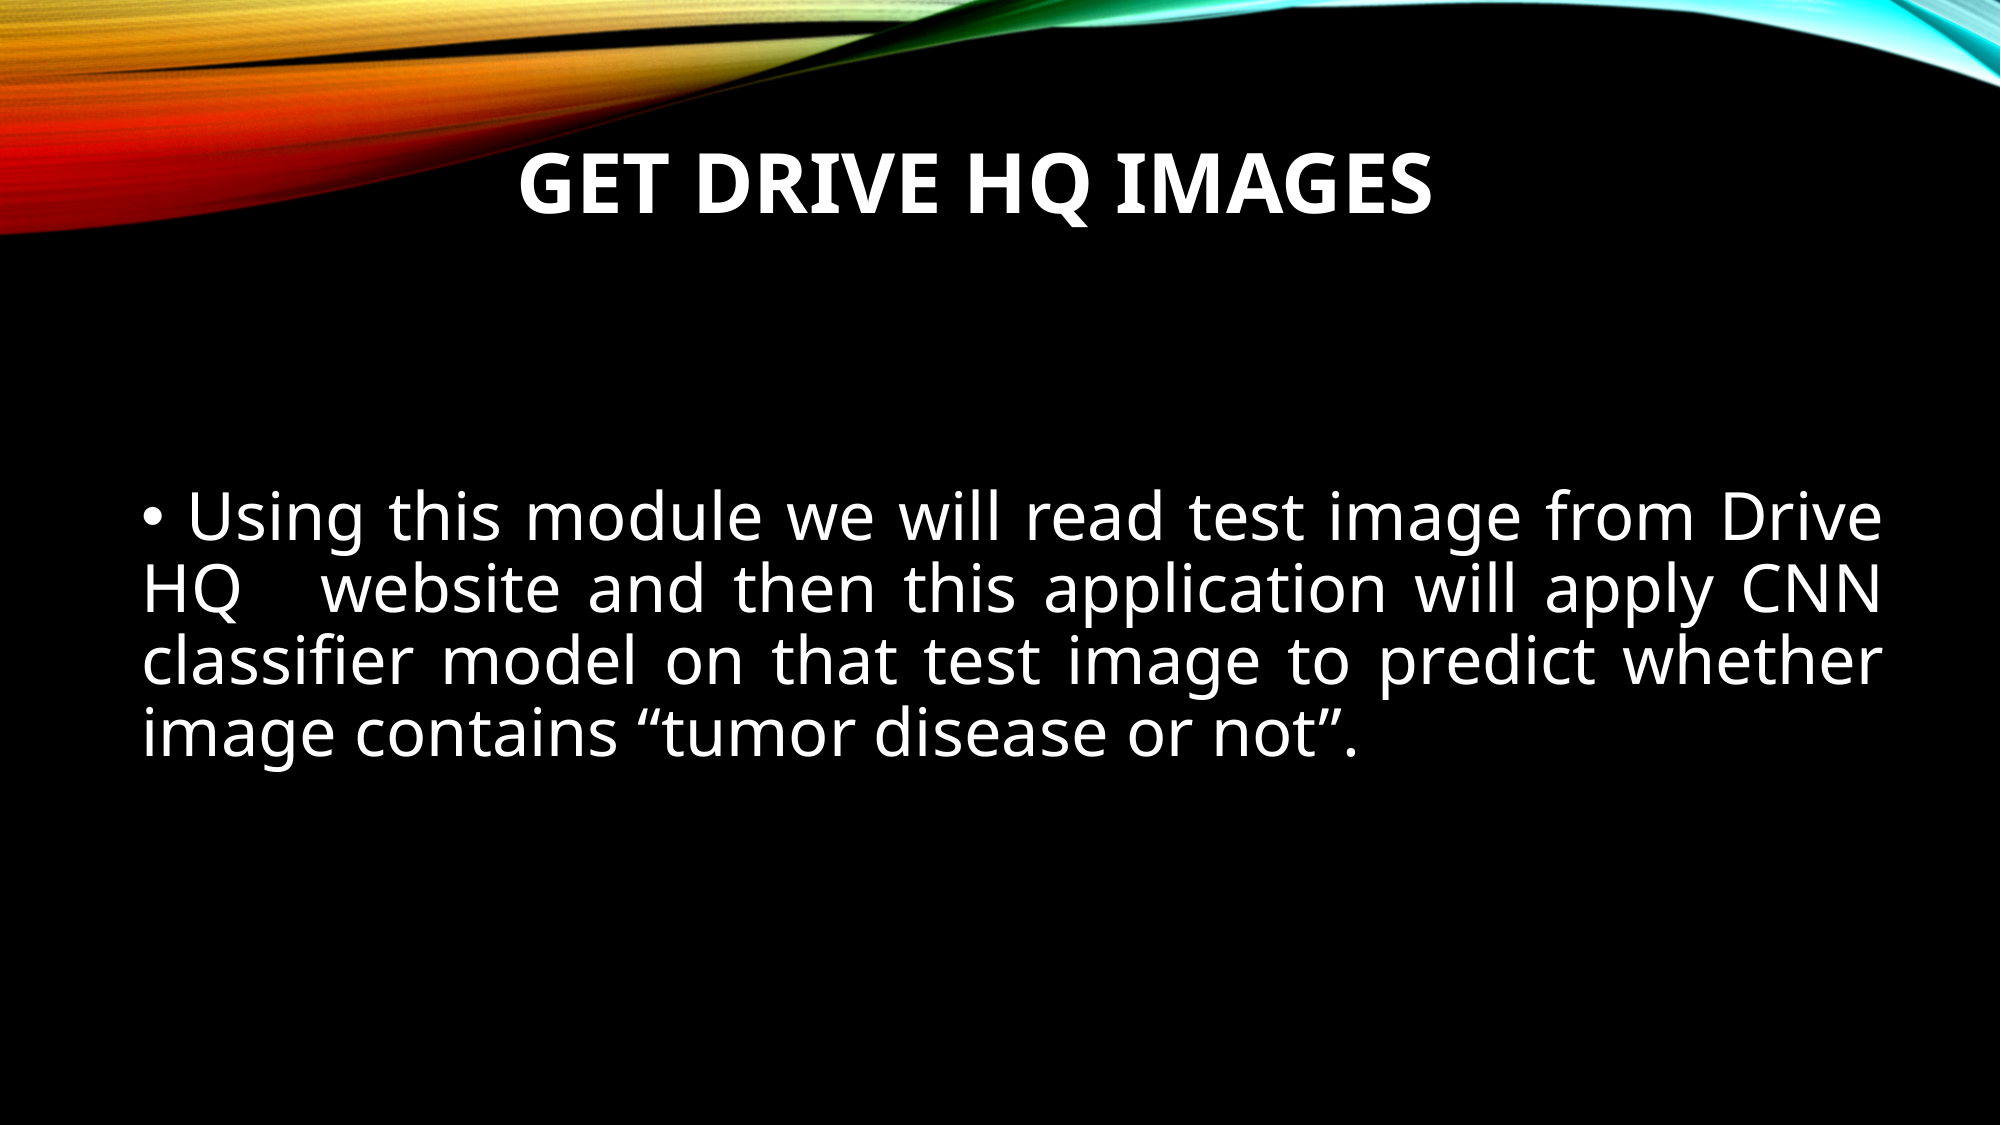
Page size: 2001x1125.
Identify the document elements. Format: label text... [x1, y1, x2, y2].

list Using this module we will read test image from Drive HQ website and then this application will apply CNN classifier model on that test image to predict whether image contains “tumor disease or not”. [126, 475, 1902, 1125]
title Get Drive HQ Images [37, 80, 1450, 293]
picture [0, 0, 2000, 237]
